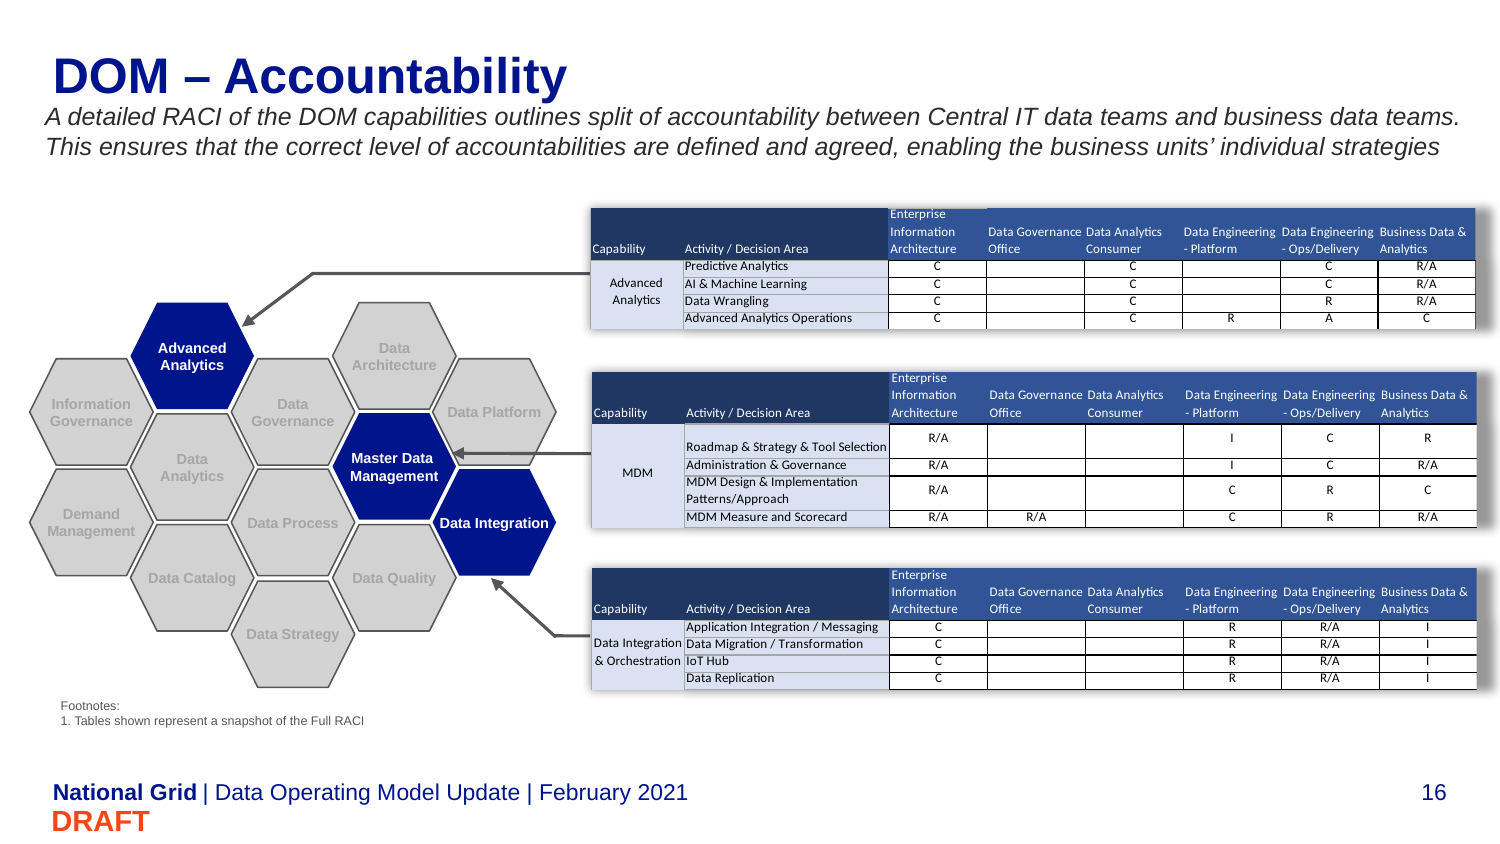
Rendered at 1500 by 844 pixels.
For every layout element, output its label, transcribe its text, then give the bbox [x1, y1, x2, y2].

text_box DRAFT [3, 794, 165, 844]
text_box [29, 273, 592, 688]
text_box Footnotes: 1. Tables shown represent a snapshot of the Full RACI [53, 696, 462, 754]
picture [591, 567, 1478, 690]
picture [589, 207, 1477, 330]
footer | Data Operating Model Update | February 2021 [202, 777, 1383, 806]
text_box A detailed RACI of the DOM capabilities outlines split of accountability between Central IT data teams and business data teams. This ensures that the correct level of accountabilities are defined and agreed, enabling the business units’ individual strategies [45, 93, 1477, 168]
picture [591, 371, 1478, 529]
title DOM – Accountability [52, 43, 1447, 93]
